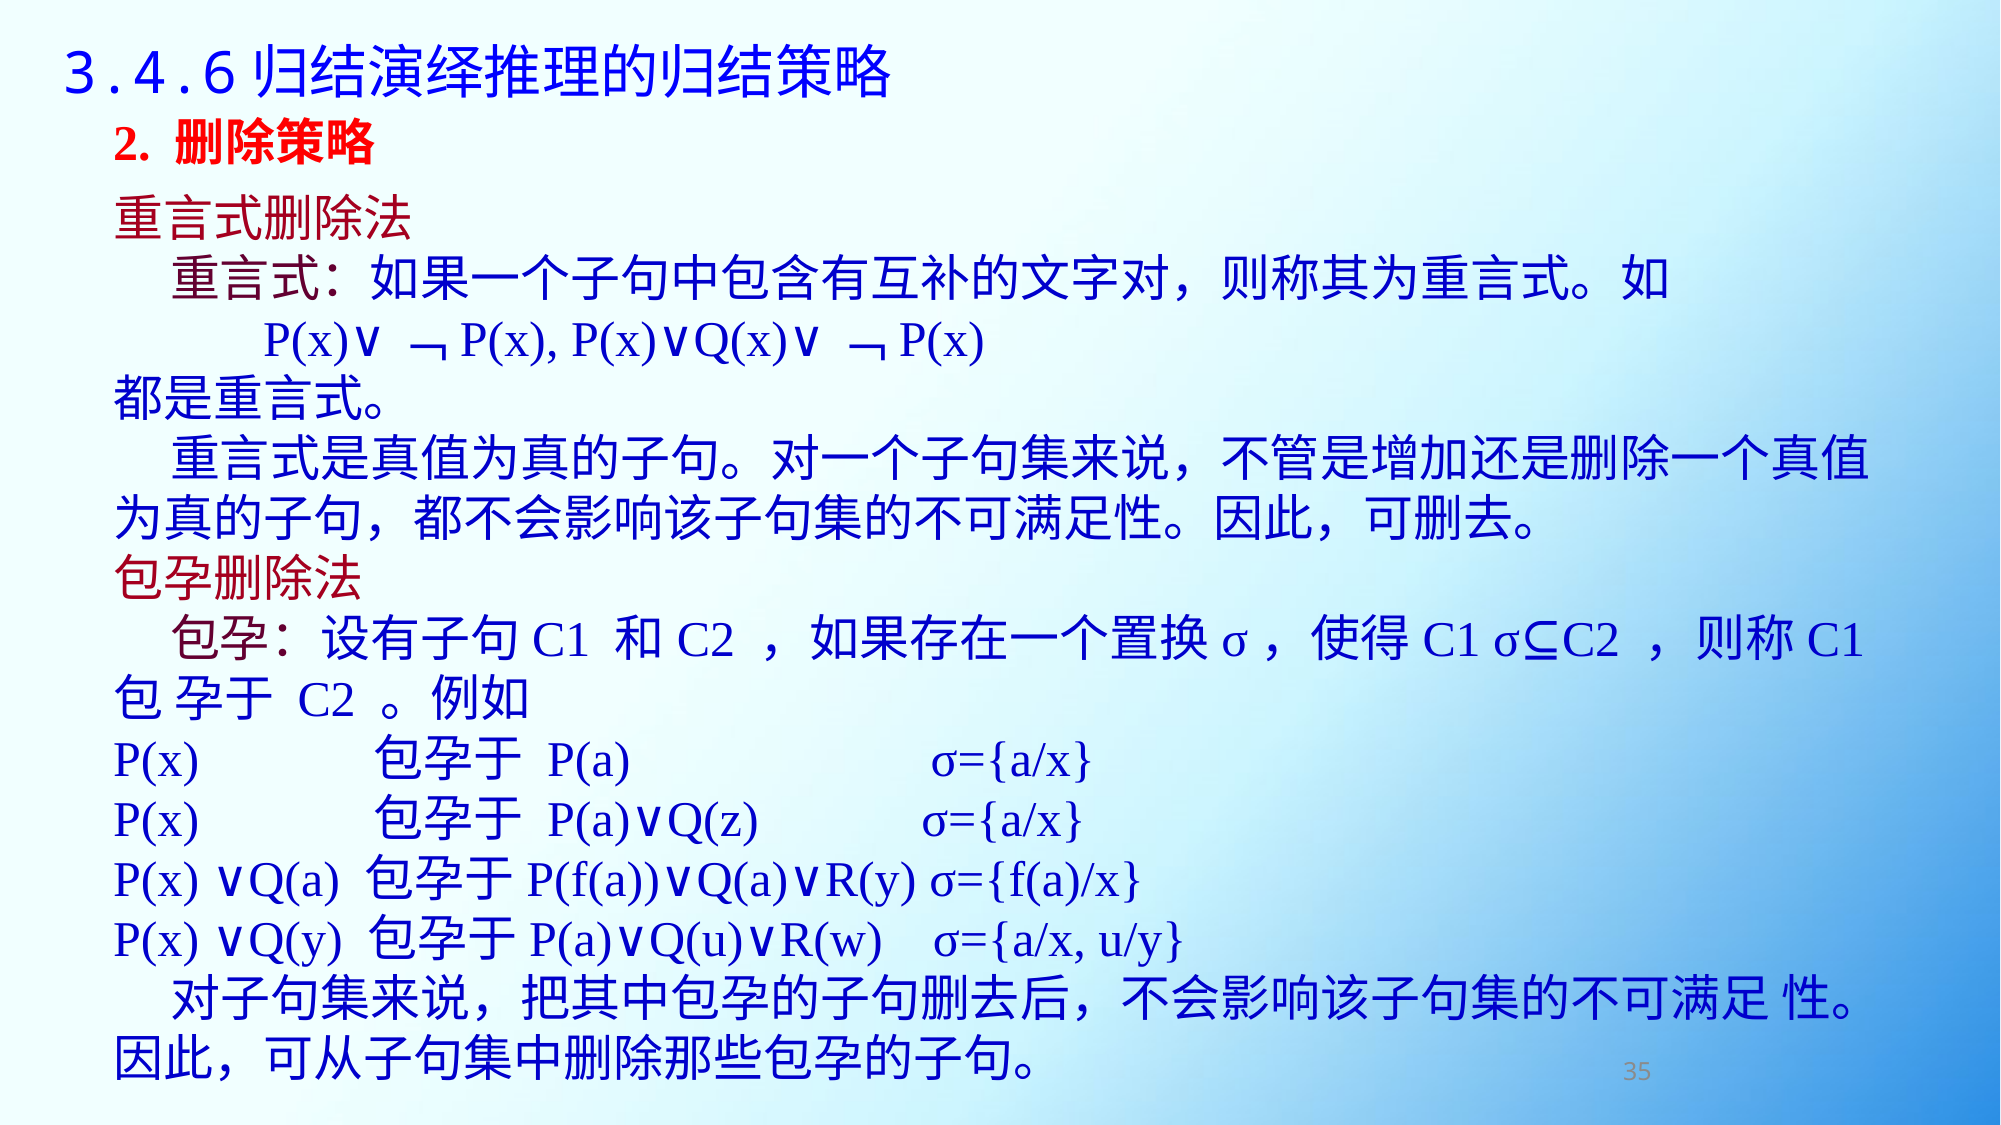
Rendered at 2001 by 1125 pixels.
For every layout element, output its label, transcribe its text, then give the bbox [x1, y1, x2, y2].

title 3.4.6归结演绎推理的归结策略 [47, 21, 1398, 129]
text_box 重言式删除法 重言式：如果一个子句中包含有互补的文字对，则称其为重言式。如 P(x)∨﹁P(x), P(x)∨Q(x)∨﹁P(x) 都是重言式。 重言式是真值为真的子句。对一个子句集来说，不管是增加还是删除一个真值为真的子句，都不会影响该子句集的不可满足性。因此，可删去。 包孕删除法 包孕：设有子句C1 和C2 ，如果存在一个置换σ，使得C1 σ⊆C2 ，则称C1 包 孕于 C2 。例如 P(x) 包孕于 P(a) σ={a/x} P(x) 包孕于 P(a)∨Q(z) σ={a/x} P(x) ∨Q(a) 包孕于P(f(a))∨Q(a)∨R(y) σ={f(a)/x} P(x) ∨Q(y) 包孕于P(a)∨Q(u)∨R(w) σ={a/x, u/y} 对子句集来说，把其中包孕的子句删去后，不会影响该子句集的不可满足 性。因此，可从子句集中删除那些包孕的子句。 [98, 178, 1899, 1094]
text_box 2. 删除策略 [98, 102, 396, 178]
slide_number 35 [1412, 1094, 1863, 1103]
picture [0, 0, 2001, 1125]
